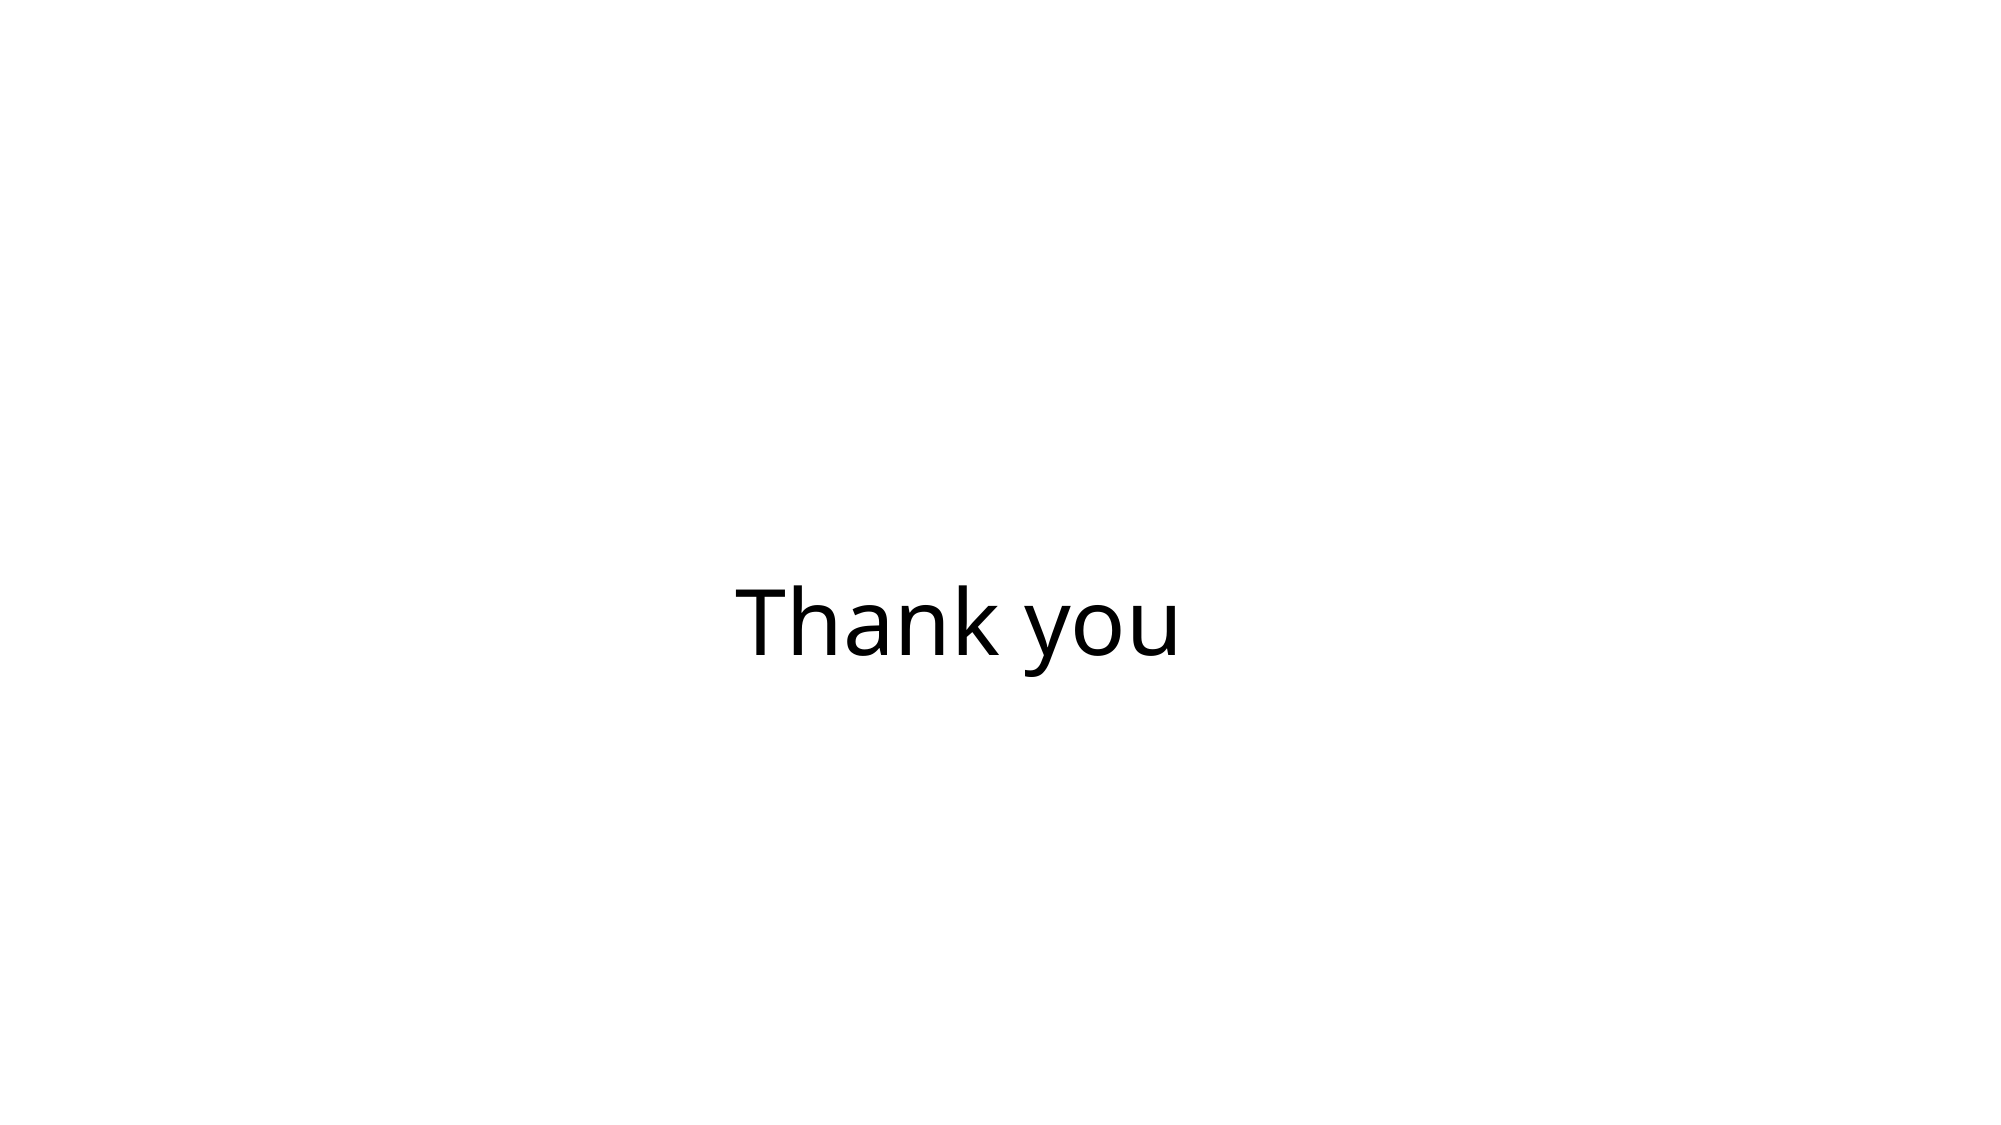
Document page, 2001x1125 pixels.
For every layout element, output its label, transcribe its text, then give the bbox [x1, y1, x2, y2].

title Thank you [97, 517, 1822, 735]
